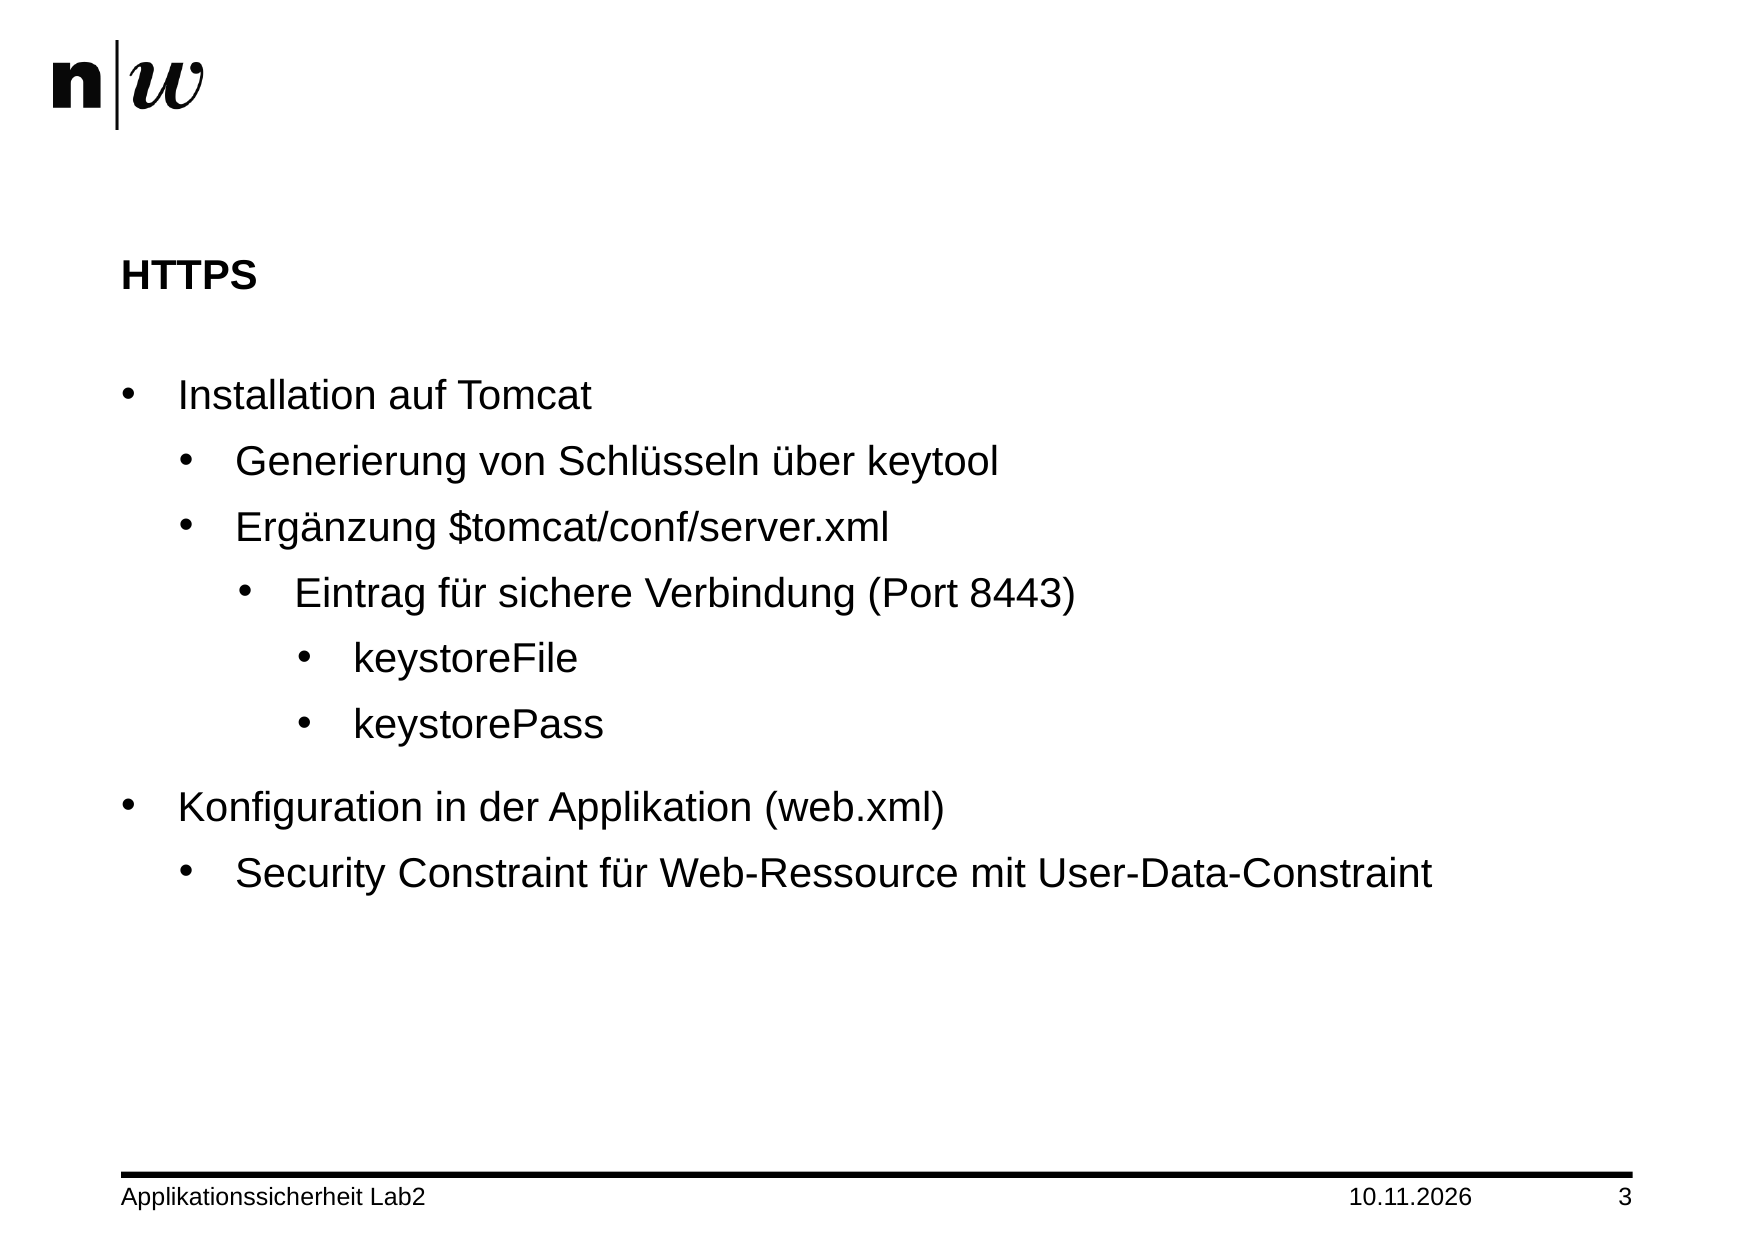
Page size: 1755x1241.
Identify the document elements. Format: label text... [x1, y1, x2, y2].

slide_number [1349, 1180, 1490, 1211]
slide_number 3 [1490, 1180, 1633, 1211]
title HTTPS [120, 247, 1633, 307]
picture [53, 40, 204, 130]
list Installation auf Tomcat Generierung von Schlüsseln über keytool Ergänzung $tomcat/conf/server.xml Eintrag für sichere Verbindung (Port 8443) keystoreFile keystorePass Konfiguration in der Applikation (web.xml) Security Constraint für Web-Ressource mit User-Data-Constraint [121, 360, 1633, 1093]
footer Applikationssicherheit Lab2 [120, 1180, 1349, 1211]
